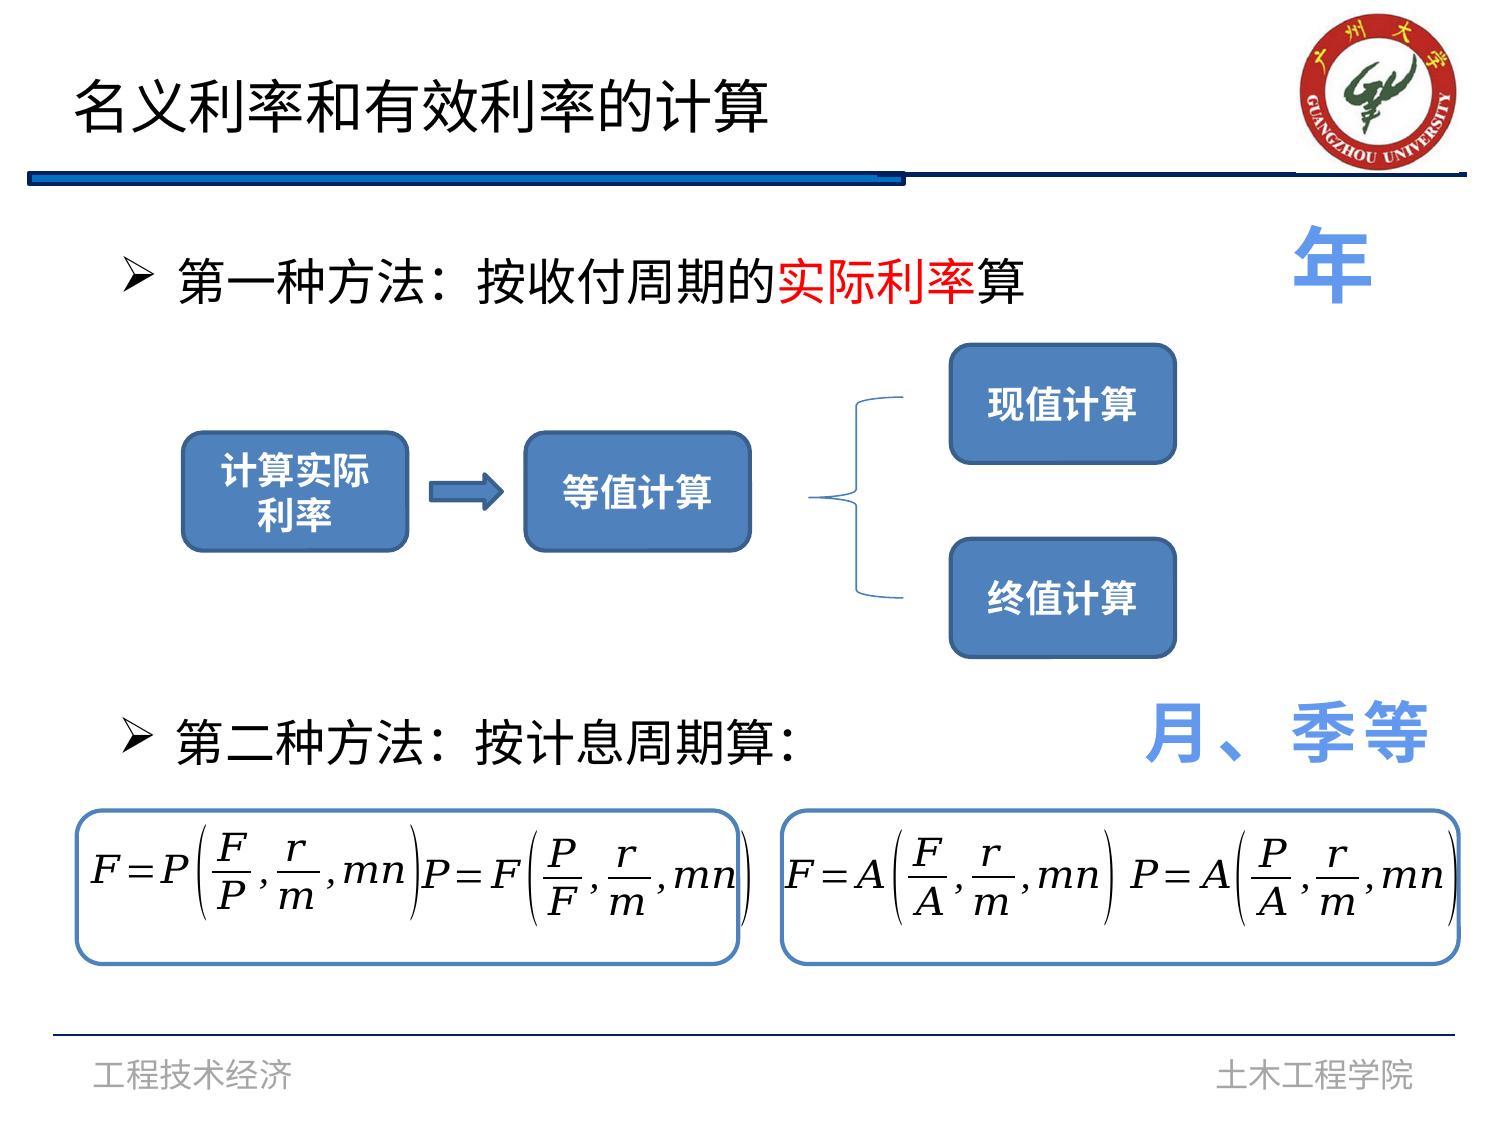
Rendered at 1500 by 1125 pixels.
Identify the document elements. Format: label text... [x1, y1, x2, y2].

text_box 名义利率和有效利率的计算 [57, 63, 786, 148]
text_box 计算实际利率 [180, 430, 410, 553]
text_box [428, 472, 504, 511]
text_box 现值计算 [948, 342, 1178, 465]
text_box 年 [1276, 205, 1390, 321]
text_box 第一种方法：按收付周期的实际利率算 [104, 243, 1041, 319]
text_box 月、季等 [1129, 683, 1446, 779]
text_box [808, 396, 904, 599]
text_box [74, 808, 741, 967]
text_box 终值计算 [948, 536, 1178, 660]
picture [1296, 10, 1459, 173]
text_box [779, 808, 1461, 967]
text_box 等值计算 [523, 430, 753, 553]
text_box 第二种方法：按计息周期算： [103, 704, 840, 779]
